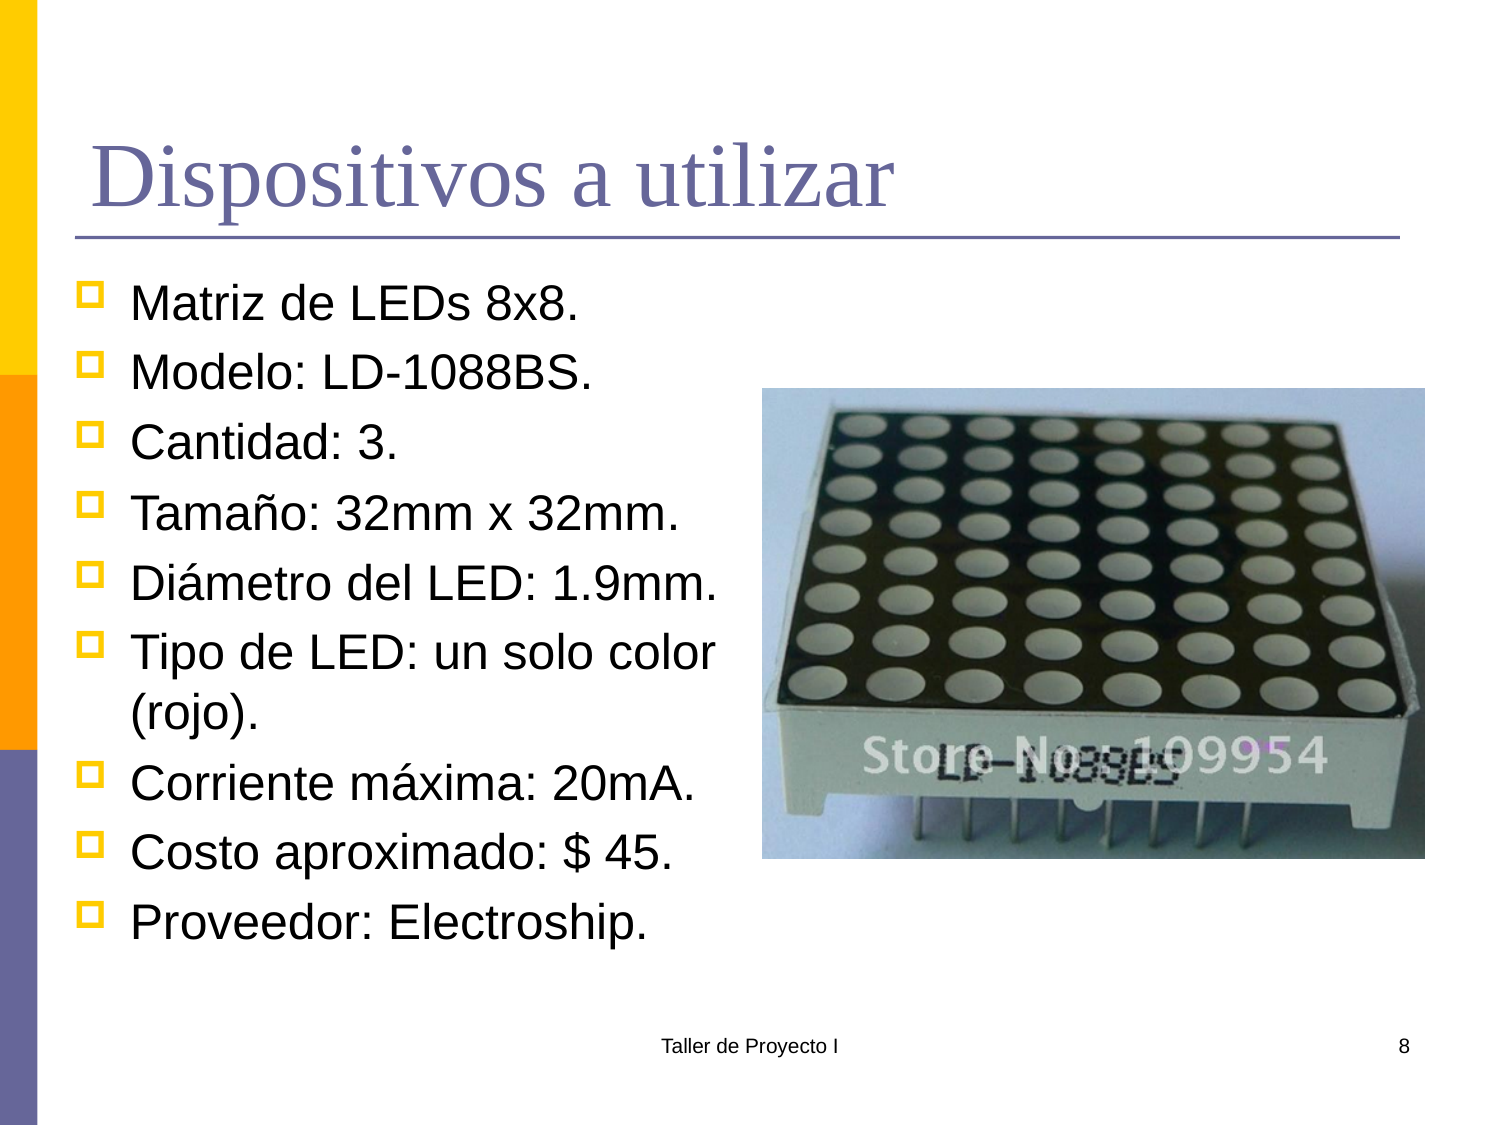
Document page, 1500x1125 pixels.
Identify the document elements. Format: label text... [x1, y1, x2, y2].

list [762, 388, 1426, 859]
slide_number 8 [1074, 1025, 1425, 1100]
list Matriz de LEDs 8x8. Modelo: LD-1088BS. Cantidad: 3. Tamaño: 32mm x 32mm. Diámetro del LED: 1.9mm. Tipo de LED: un solo color (rojo). Corriente máxima: 20mA. Costo aproximado: $ 45. Proveedor: Electroship. [58, 262, 738, 1006]
title Dispositivos a utilizar [75, 45, 1425, 233]
footer Taller de Proyecto I [512, 1025, 988, 1100]
